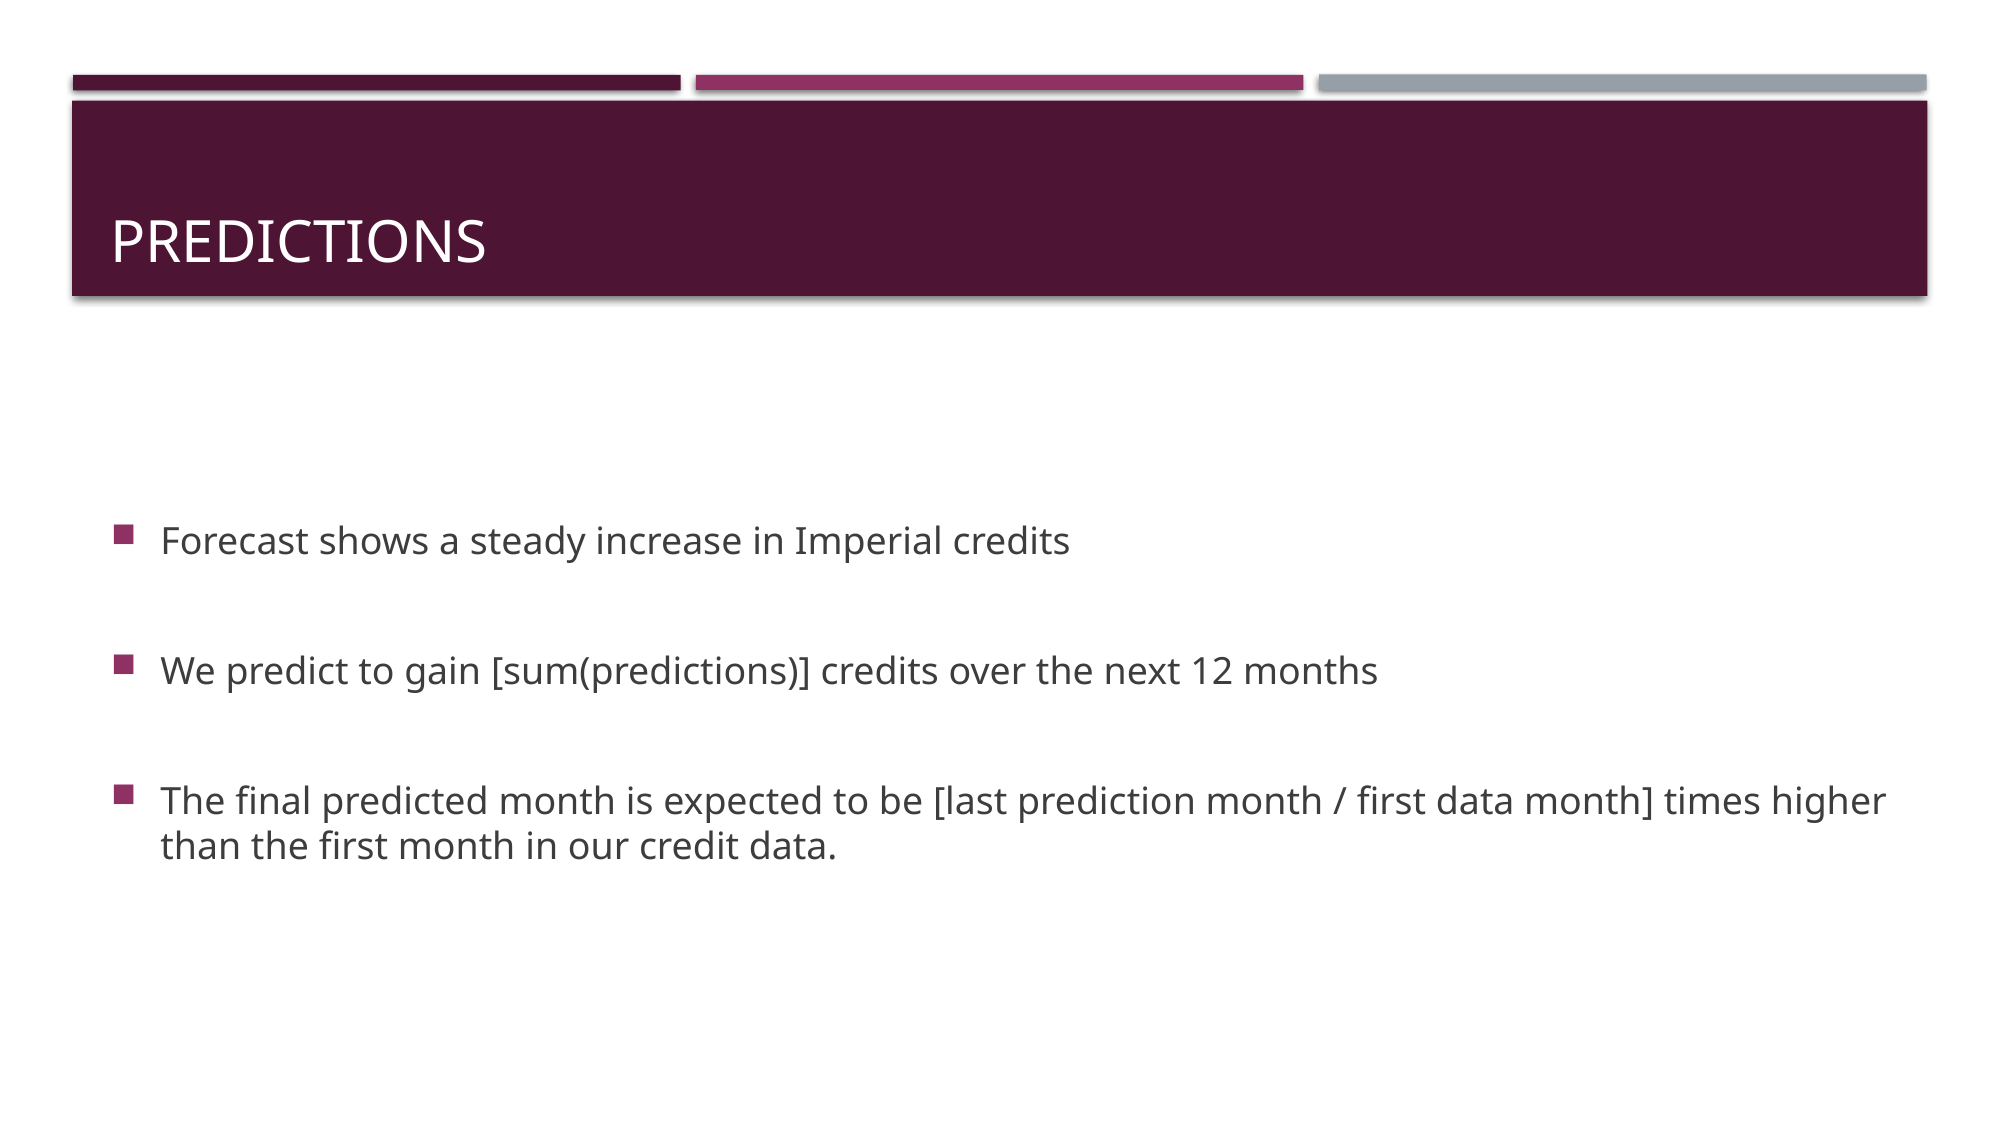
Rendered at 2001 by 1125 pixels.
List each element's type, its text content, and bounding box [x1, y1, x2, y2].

title Predictions [95, 115, 1905, 282]
list Forecast shows a steady increase in Imperial credits We predict to gain [sum(predictions)] credits over the next 12 months The final predicted month is expected to be [last prediction month / first data month] times higher than the first month in our credit data. [95, 357, 1905, 962]
